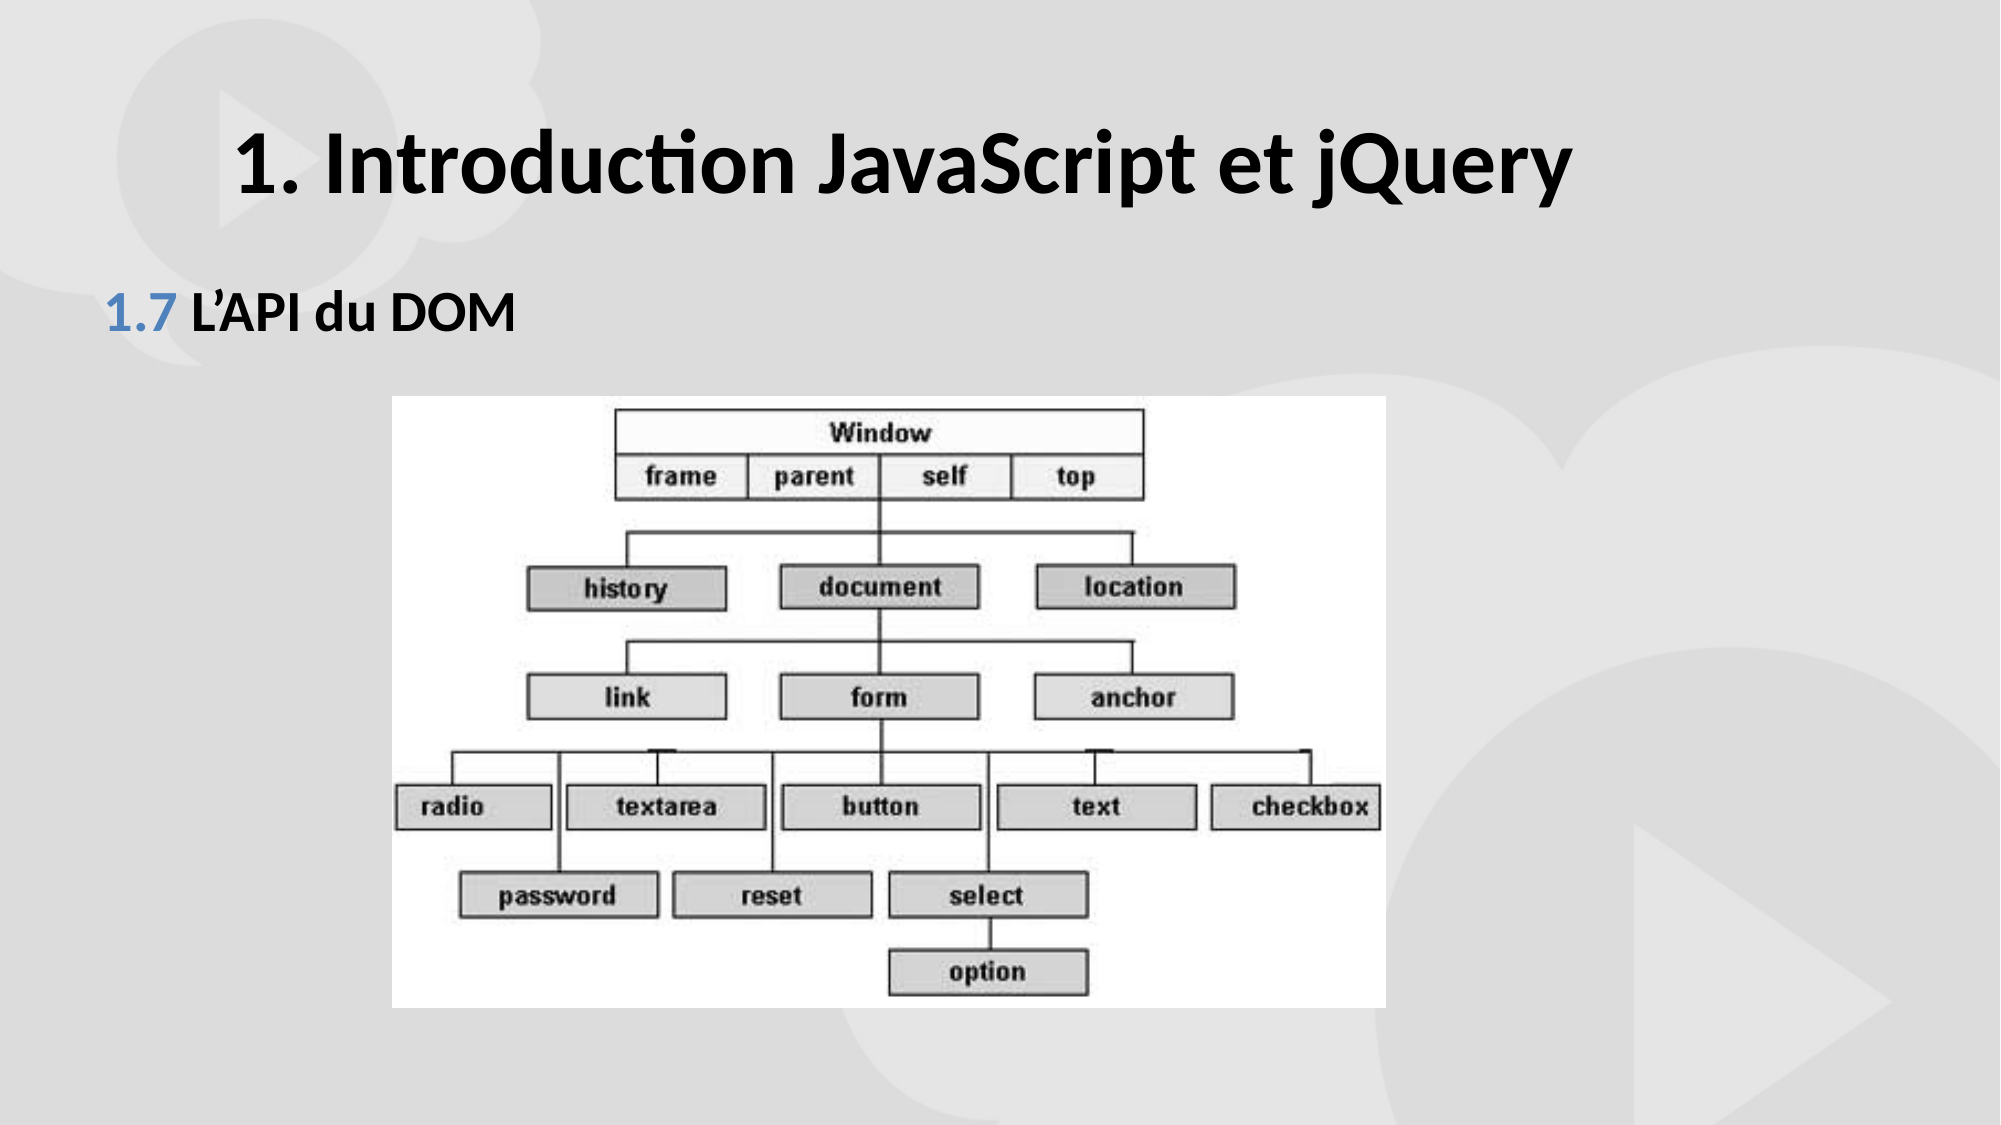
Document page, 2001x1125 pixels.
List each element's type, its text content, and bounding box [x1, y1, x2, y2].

picture [0, 0, 2001, 1125]
list 1.7 L’API du DOM [88, 265, 1557, 1068]
title 1. Introduction JavaScript et jQuery [106, 74, 1702, 239]
